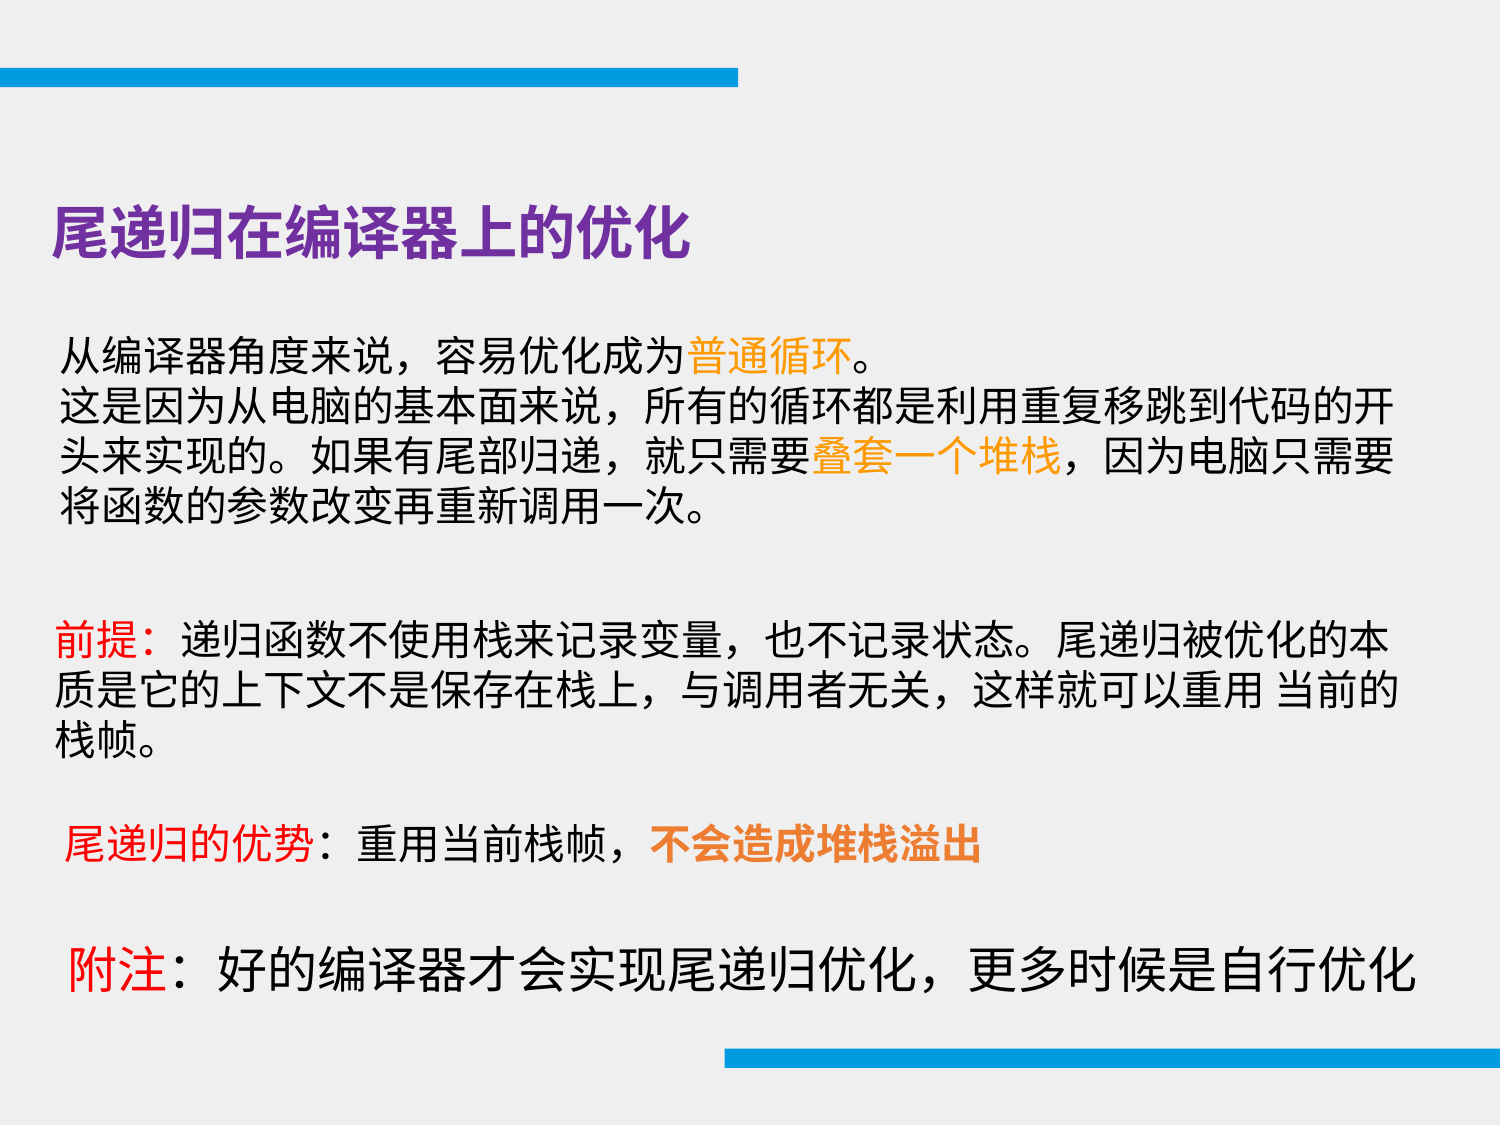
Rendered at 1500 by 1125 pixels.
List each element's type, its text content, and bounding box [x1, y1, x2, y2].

text_box 尾递归在编译器上的优化 [36, 188, 708, 274]
text_box 附注：好的编译器才会实现尾递归优化，更多时候是自行优化 [52, 931, 1434, 1007]
text_box 前提：递归函数不使用栈来记录变量，也不记录状态。尾递归被优化的本质是它的上下文不是保存在栈上，与调用者无关，这样就可以重用 当前的栈帧。 [39, 606, 1447, 771]
text_box 从编译器角度来说，容易优化成为普通循环。 这是因为从电脑的基本面来说，所有的循环都是利用重复移跳到代码的开头来实现的。如果有尾部归递，就只需要叠套一个堆栈，因为电脑只需要将函数的参数改变再重新调用一次。 [44, 321, 1432, 537]
text_box [724, 1047, 1500, 1069]
text_box 尾递归的优势：重用当前栈帧，不会造成堆栈溢出 [49, 810, 1304, 876]
text_box [0, 67, 739, 88]
